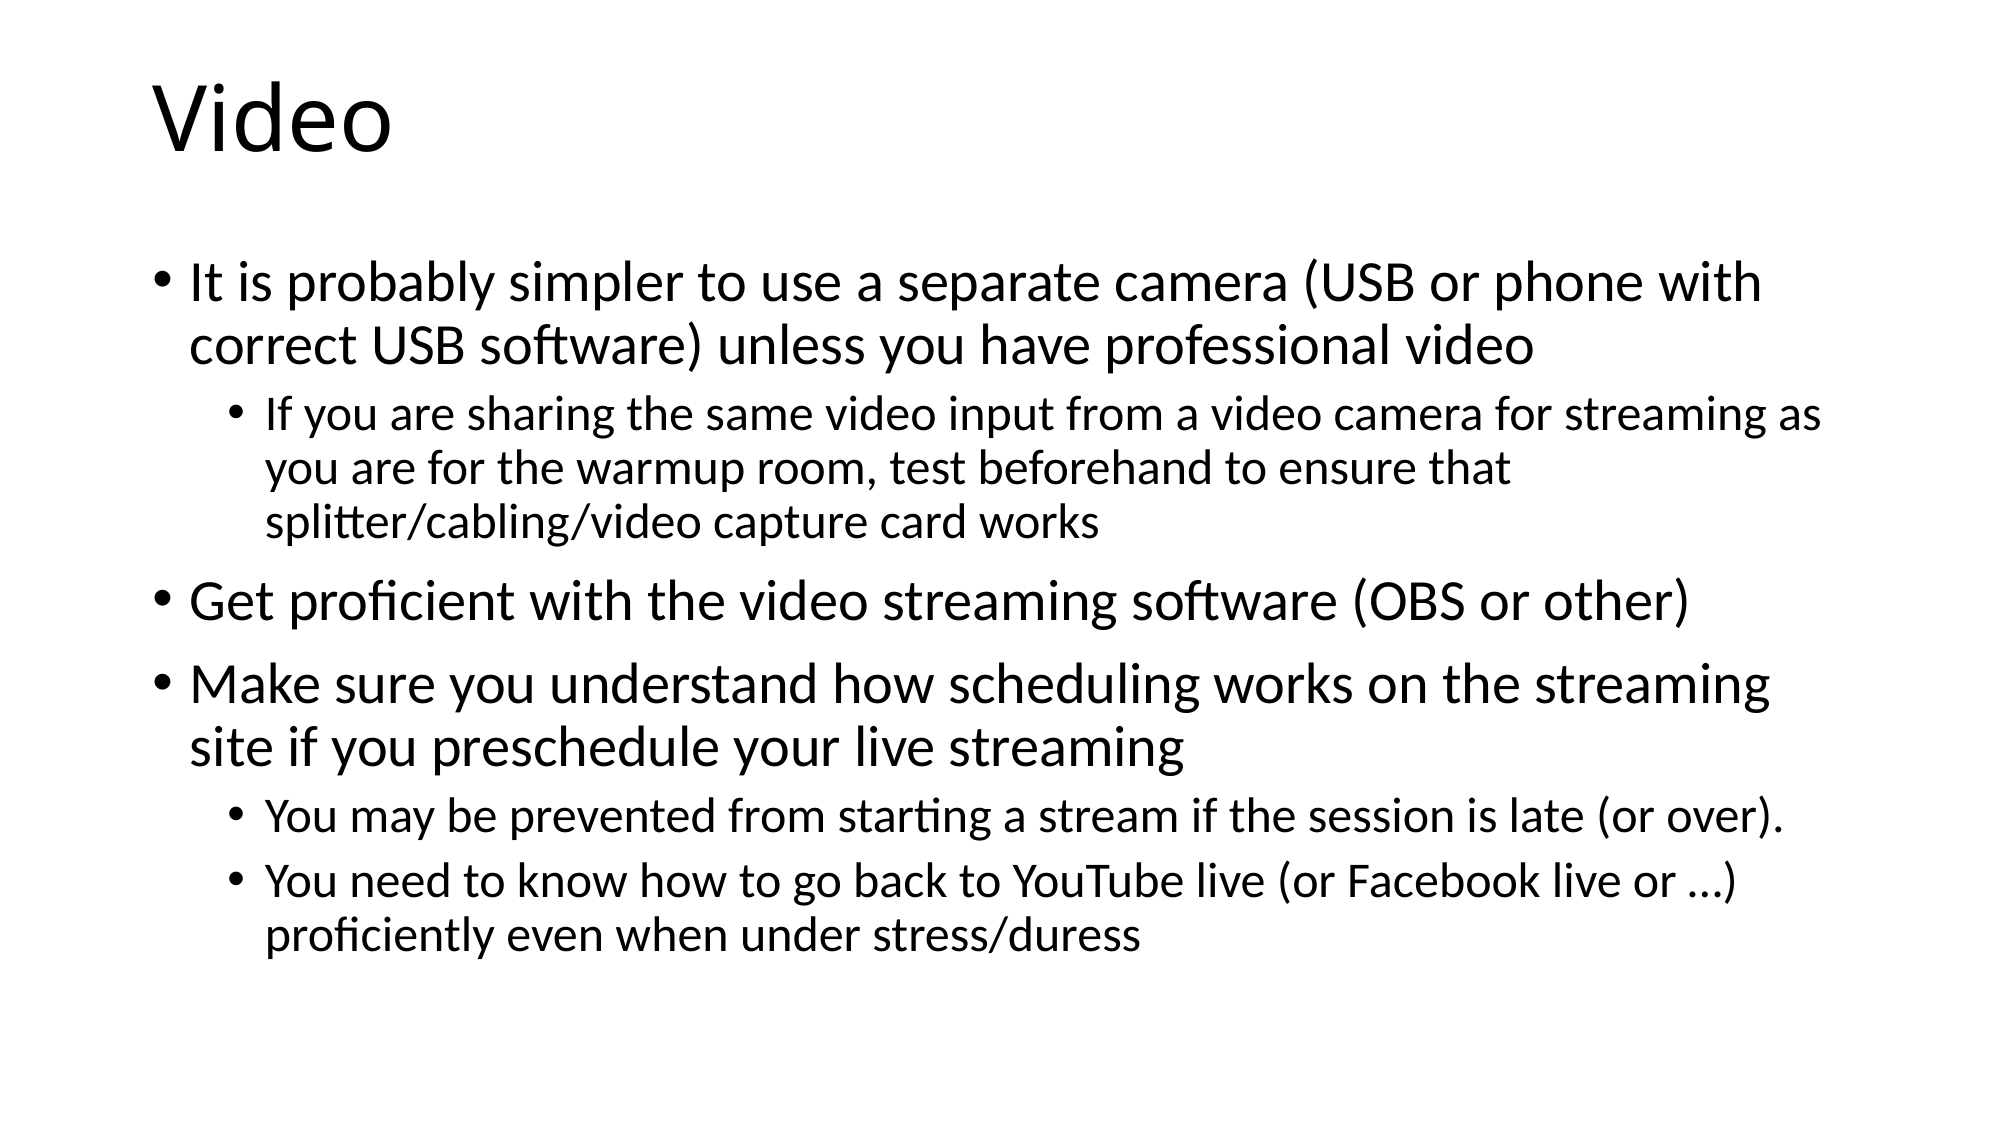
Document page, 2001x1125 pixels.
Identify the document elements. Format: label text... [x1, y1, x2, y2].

list It is probably simpler to use a separate camera (USB or phone with correct USB software) unless you have professional video If you are sharing the same video input from a video camera for streaming as you are for the warmup room, test beforehand to ensure that splitter/cabling/video capture card works Get proficient with the video streaming software (OBS or other) Make sure you understand how scheduling works on the streaming site if you preschedule your live streaming You may be prevented from starting a stream if the session is late (or over). You need to know how to go back to YouTube live (or Facebook live or …) proficiently even when under stress/duress [137, 243, 1863, 1014]
title Video [137, 59, 1863, 185]
